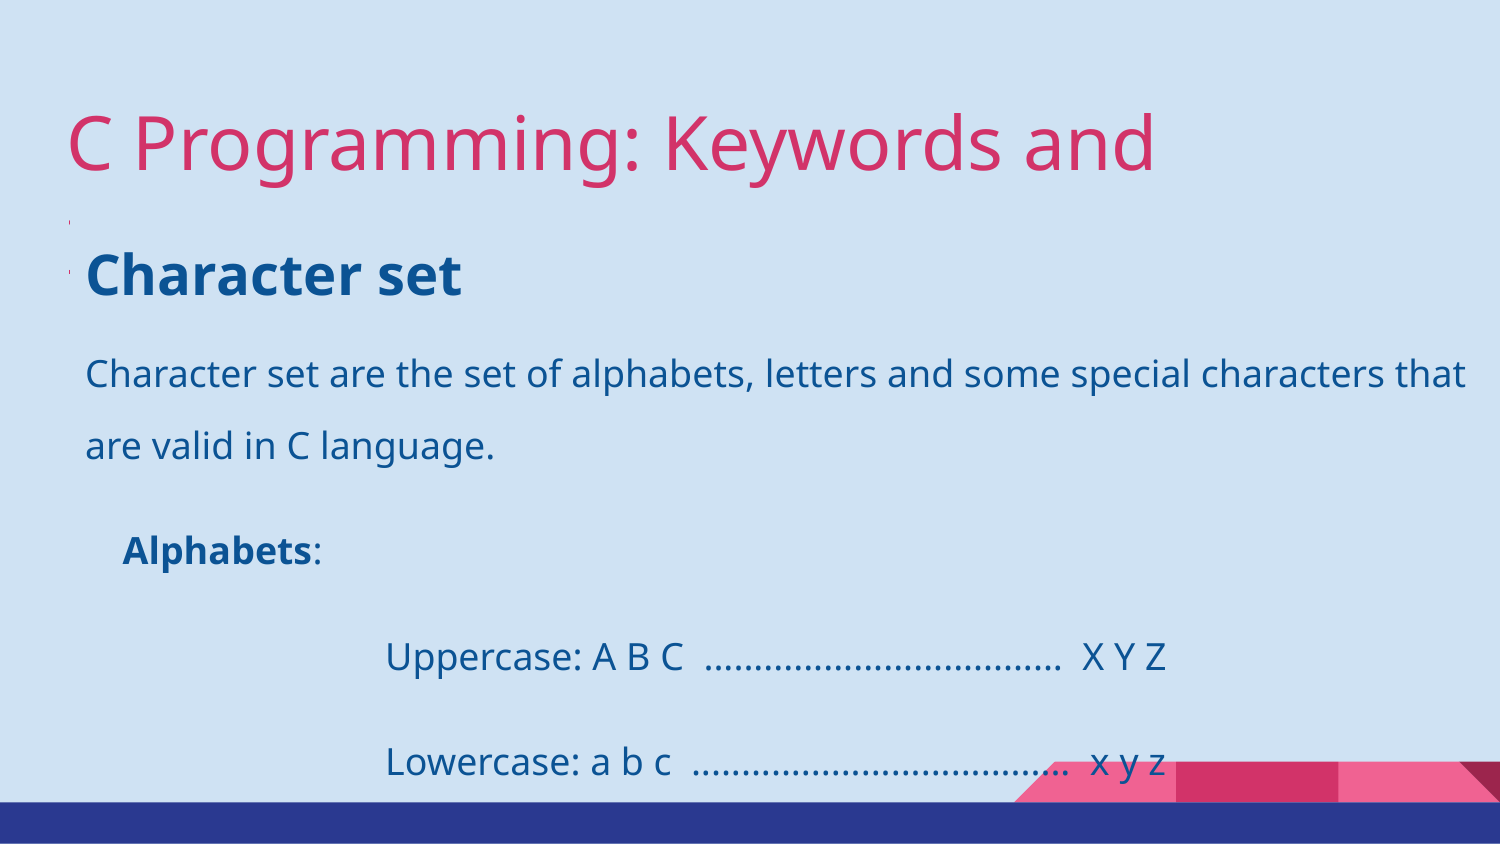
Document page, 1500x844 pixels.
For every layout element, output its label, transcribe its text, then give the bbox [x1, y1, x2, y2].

list Character set Character set are the set of alphabets, letters and some special characters that are valid in C language. Alphabets: Uppercase: A B C .................................... X Y Z Lowercase: a b c ...................................... x y z [70, 214, 1500, 762]
title C Programming: Keywords and Identifiers [51, 67, 1449, 202]
